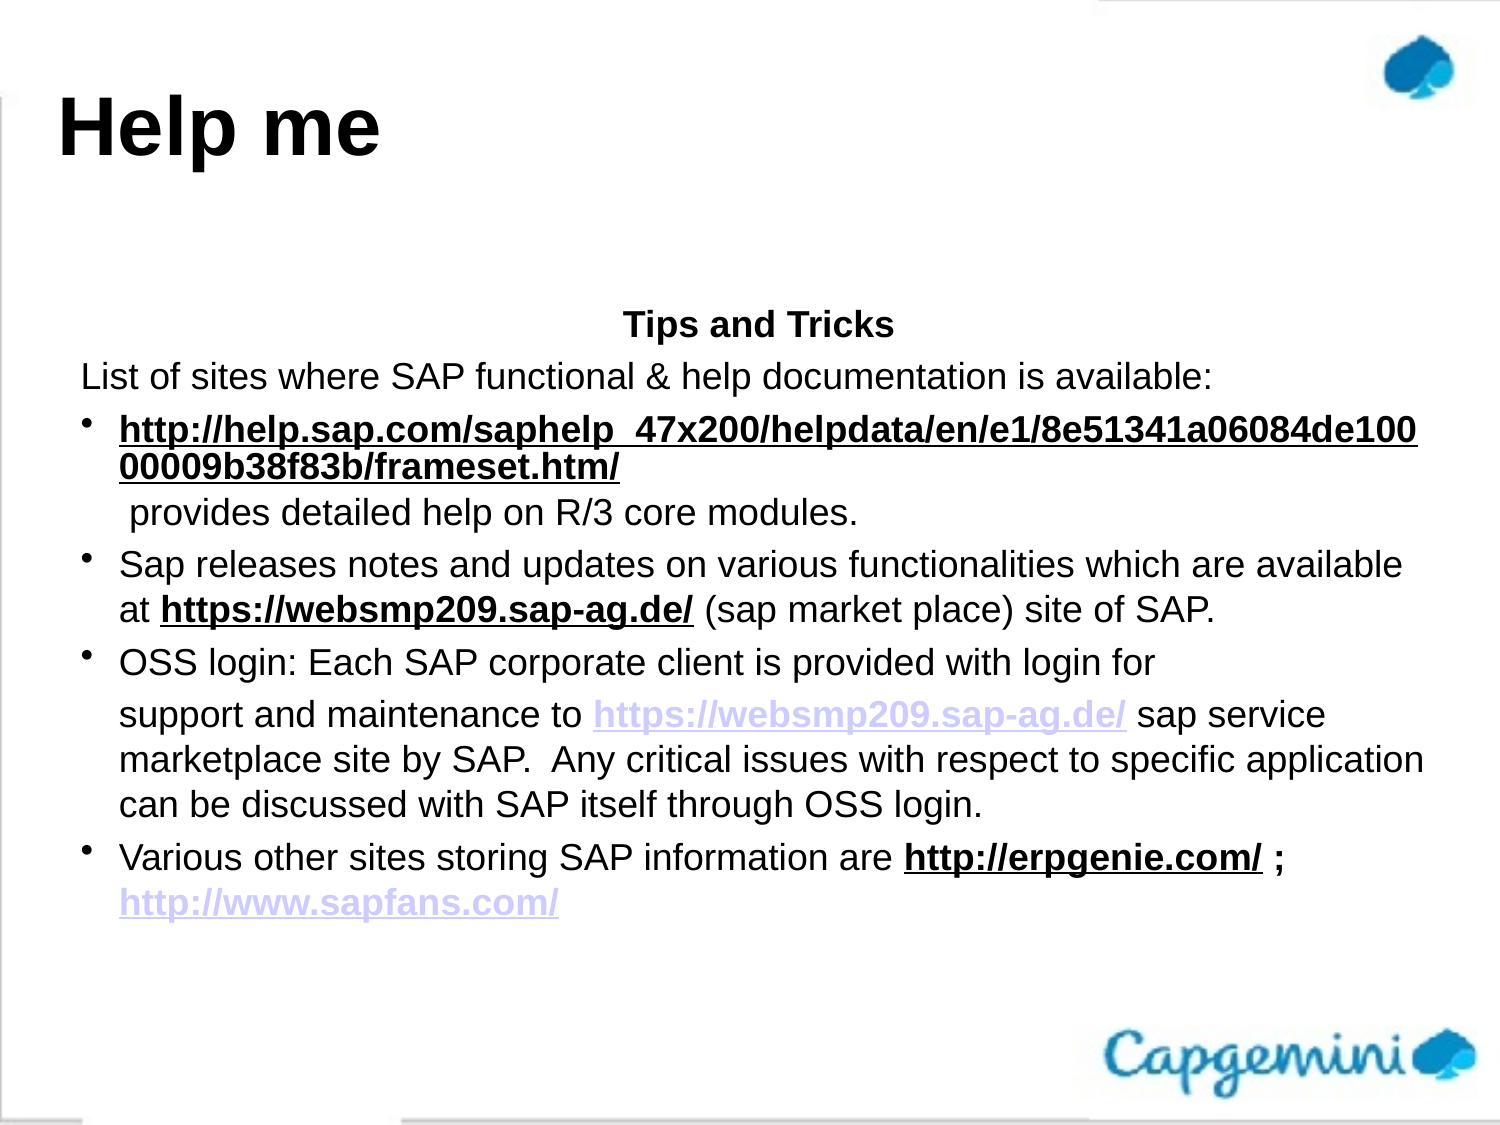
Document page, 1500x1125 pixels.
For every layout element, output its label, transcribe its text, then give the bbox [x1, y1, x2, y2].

picture [0, 0, 1500, 1125]
list Tips and Tricks List of sites where SAP functional & help documentation is available: http://help.sap.com/saphelp_47x200/helpdata/en/e1/8e51341a06084de10000009b38f83b/frameset.htm/ provides detailed help on R/3 core modules. Sap releases notes and updates on various functionalities which are available at https://websmp209.sap-ag.de/ (sap market place) site of SAP. OSS login: Each SAP corporate client is provided with login for support and maintenance to https://websmp209.sap-ag.de/ sap service marketplace site by SAP. Any critical issues with respect to specific application can be discussed with SAP itself through OSS login. Various other sites storing SAP information are http://erpgenie.com/ ; http://www.sapfans.com/ [61, 299, 1438, 988]
title Help me [57, 71, 1492, 183]
